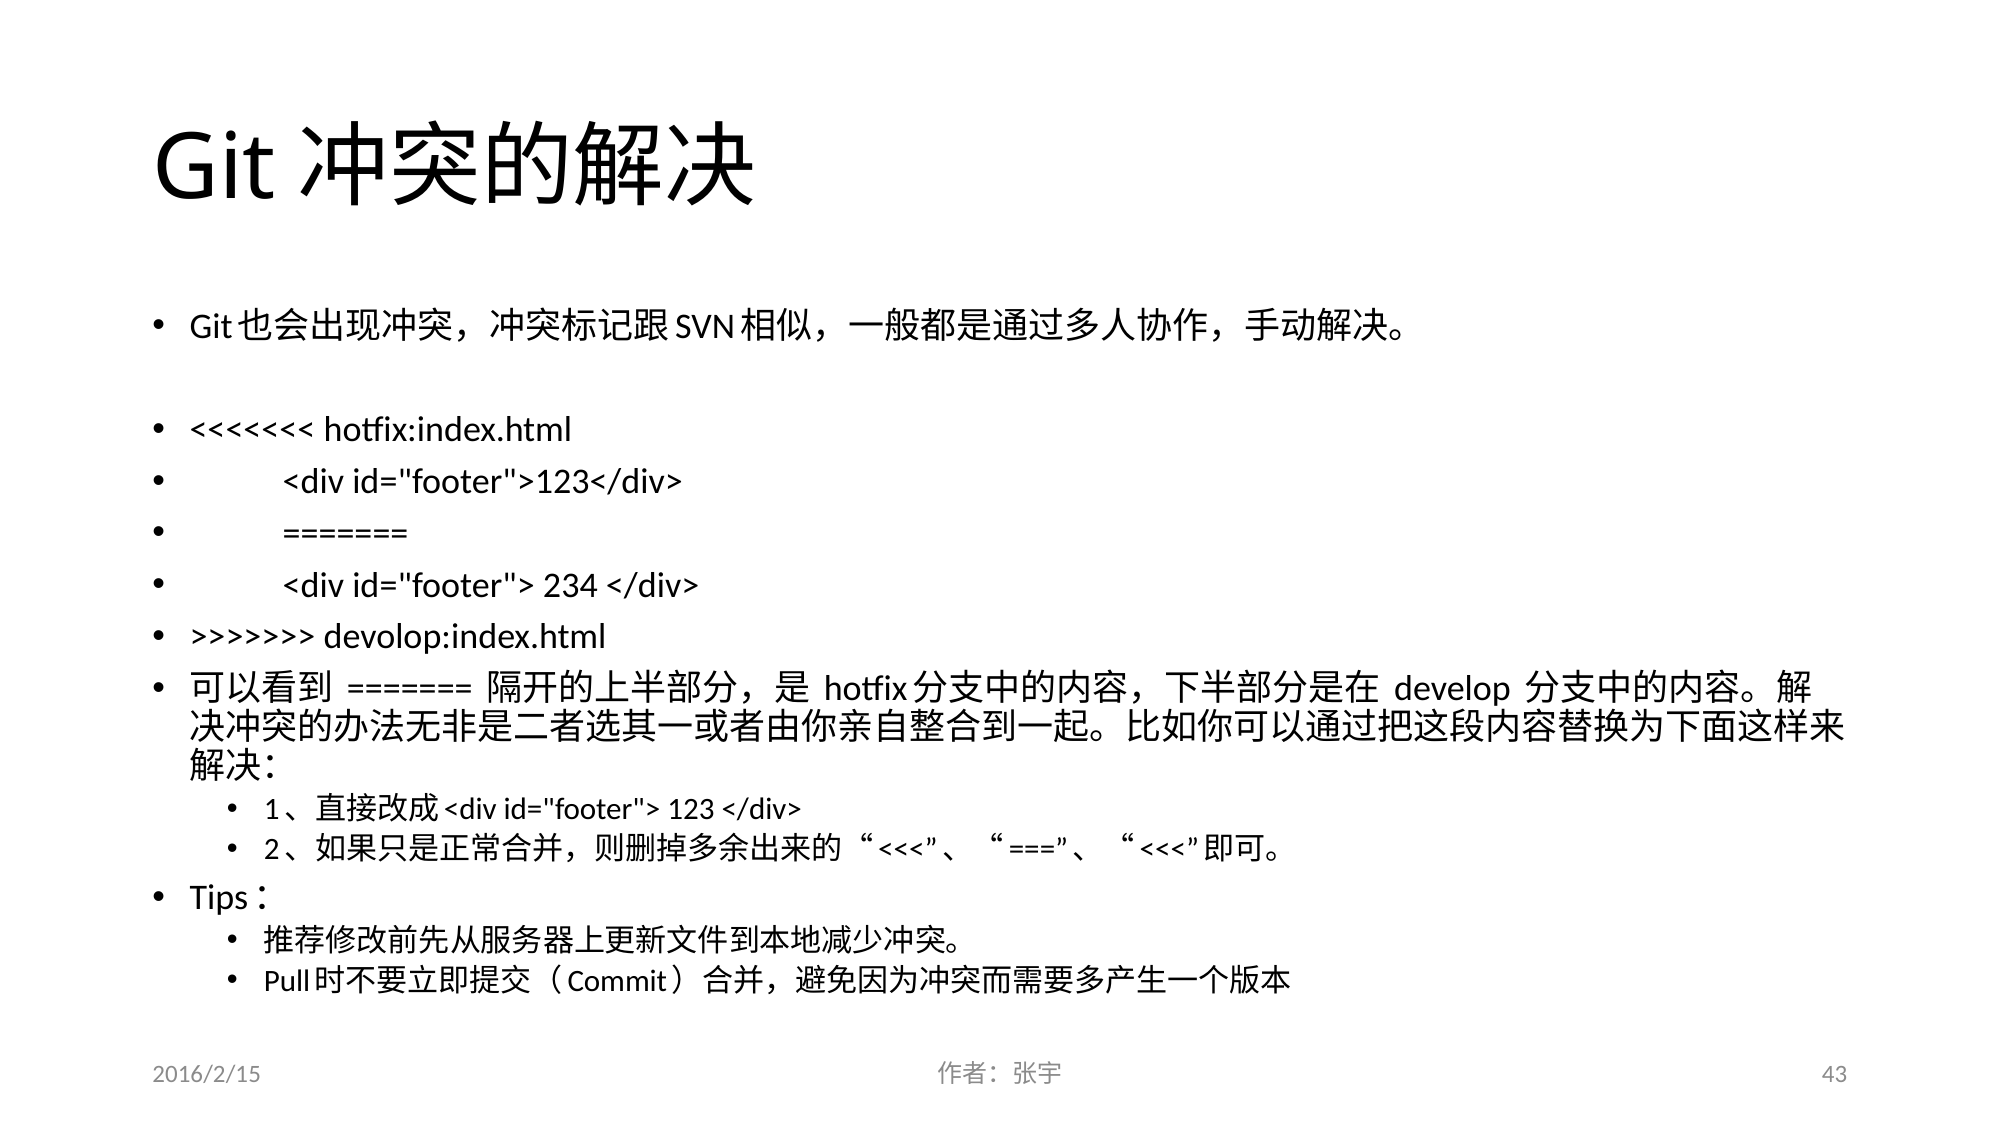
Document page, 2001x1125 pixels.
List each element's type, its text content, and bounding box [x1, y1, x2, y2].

footer 作者：张宇 [662, 1042, 1338, 1103]
title Git冲突的解决 [137, 59, 1863, 278]
list Git也会出现冲突，冲突标记跟SVN相似，一般都是通过多人协作，手动解决。 <<<<<<< hotfix:index.html <div id="footer">123</div> ======= <div id="footer"> 234 </div> >>>>>>> devolop:index.html 可以看到 ======= 隔开的上半部分，是 hotfix分支中的内容，下半部分是在 develop 分支中的内容。解决冲突的办法无非是二者选其一或者由你亲自整合到一起。比如你可以通过把这段内容替换为下面这样来解决： 1、直接改成<div id="footer"> 123 </div> 2、如果只是正常合并，则删掉多余出来的“<<<”、“===”、“<<<”即可。 Tips： 推荐修改前先从服务器上更新文件到本地减少冲突。 Pull时不要立即提交（Commit）合并，避免因为冲突而需要多产生一个版本 [137, 299, 1863, 1014]
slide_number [137, 1042, 588, 1103]
slide_number 43 [1412, 1042, 1863, 1103]
